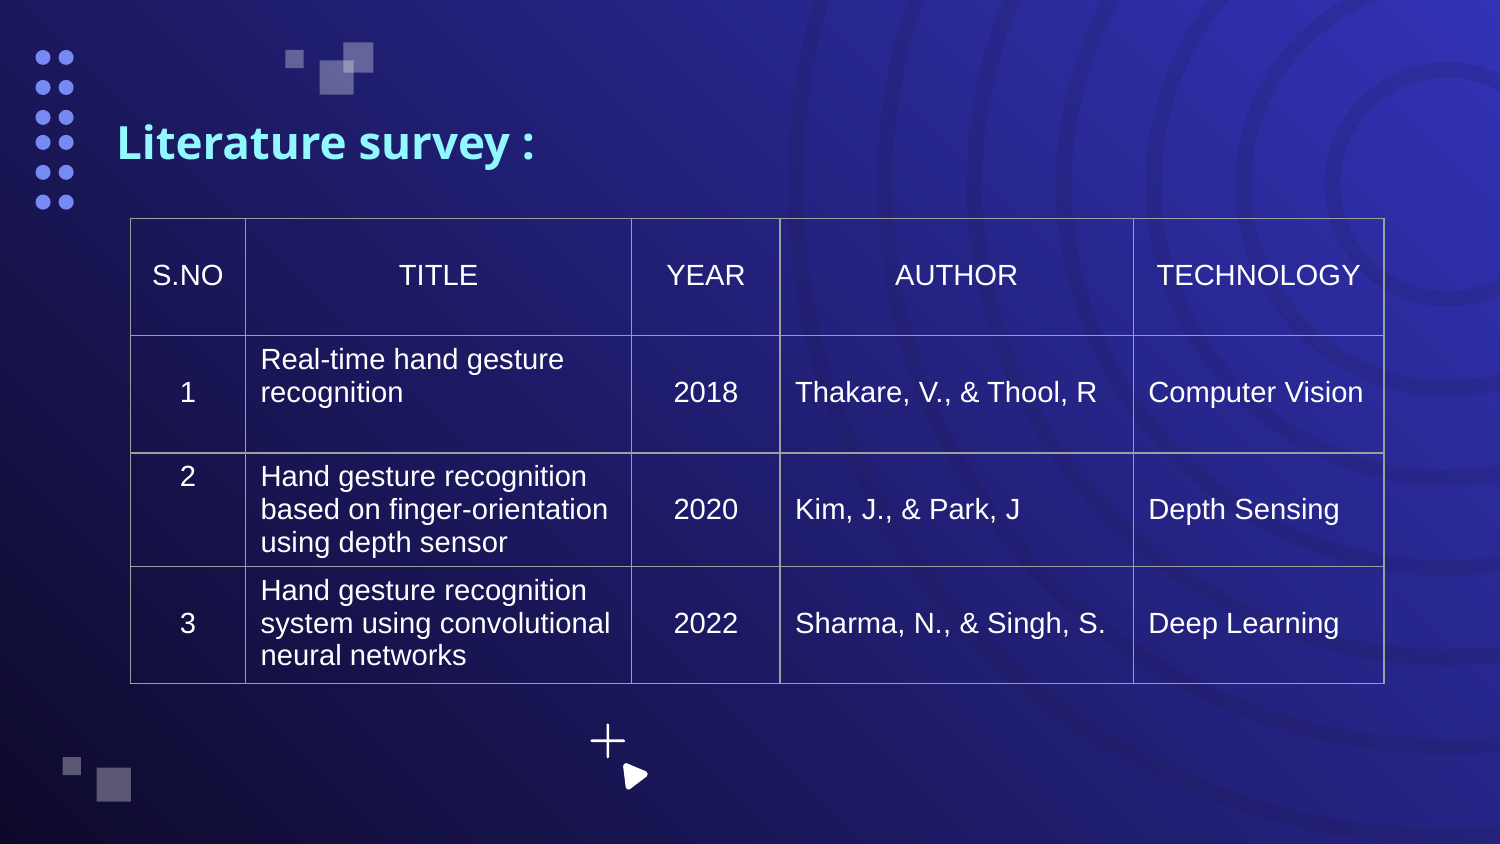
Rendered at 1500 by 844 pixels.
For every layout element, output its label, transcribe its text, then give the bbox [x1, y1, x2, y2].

table_header AUTHOR [781, 219, 1133, 335]
table_cell 1 [131, 336, 245, 452]
table_cell Hand gesture recognition system using convolutional neural networks [246, 567, 631, 683]
table_cell Deep Learning [1134, 567, 1383, 683]
table_cell Hand gesture recognition based on finger-orientation using depth sensor [246, 454, 631, 566]
table_cell Sharma, N., & Singh, S. [781, 567, 1133, 683]
table_header YEAR [632, 219, 779, 335]
table_cell Real-time hand gesture recognition [246, 336, 631, 452]
table_cell Depth Sensing [1134, 454, 1383, 566]
table_cell 2020 [632, 454, 779, 566]
table_cell 2022 [632, 567, 779, 683]
table_cell Computer Vision [1134, 336, 1383, 452]
title Literature survey : [100, 106, 785, 176]
table_cell Thakare, V., & Thool, R [781, 336, 1133, 452]
table_cell 2 [131, 454, 245, 566]
table_cell 3 [131, 567, 245, 683]
table_header S.NO [131, 219, 245, 335]
table_header TECHNOLOGY [1134, 219, 1383, 335]
table_cell 2018 [632, 336, 779, 452]
table_header TITLE [246, 219, 631, 335]
table_cell Kim, J., & Park, J [781, 454, 1133, 566]
